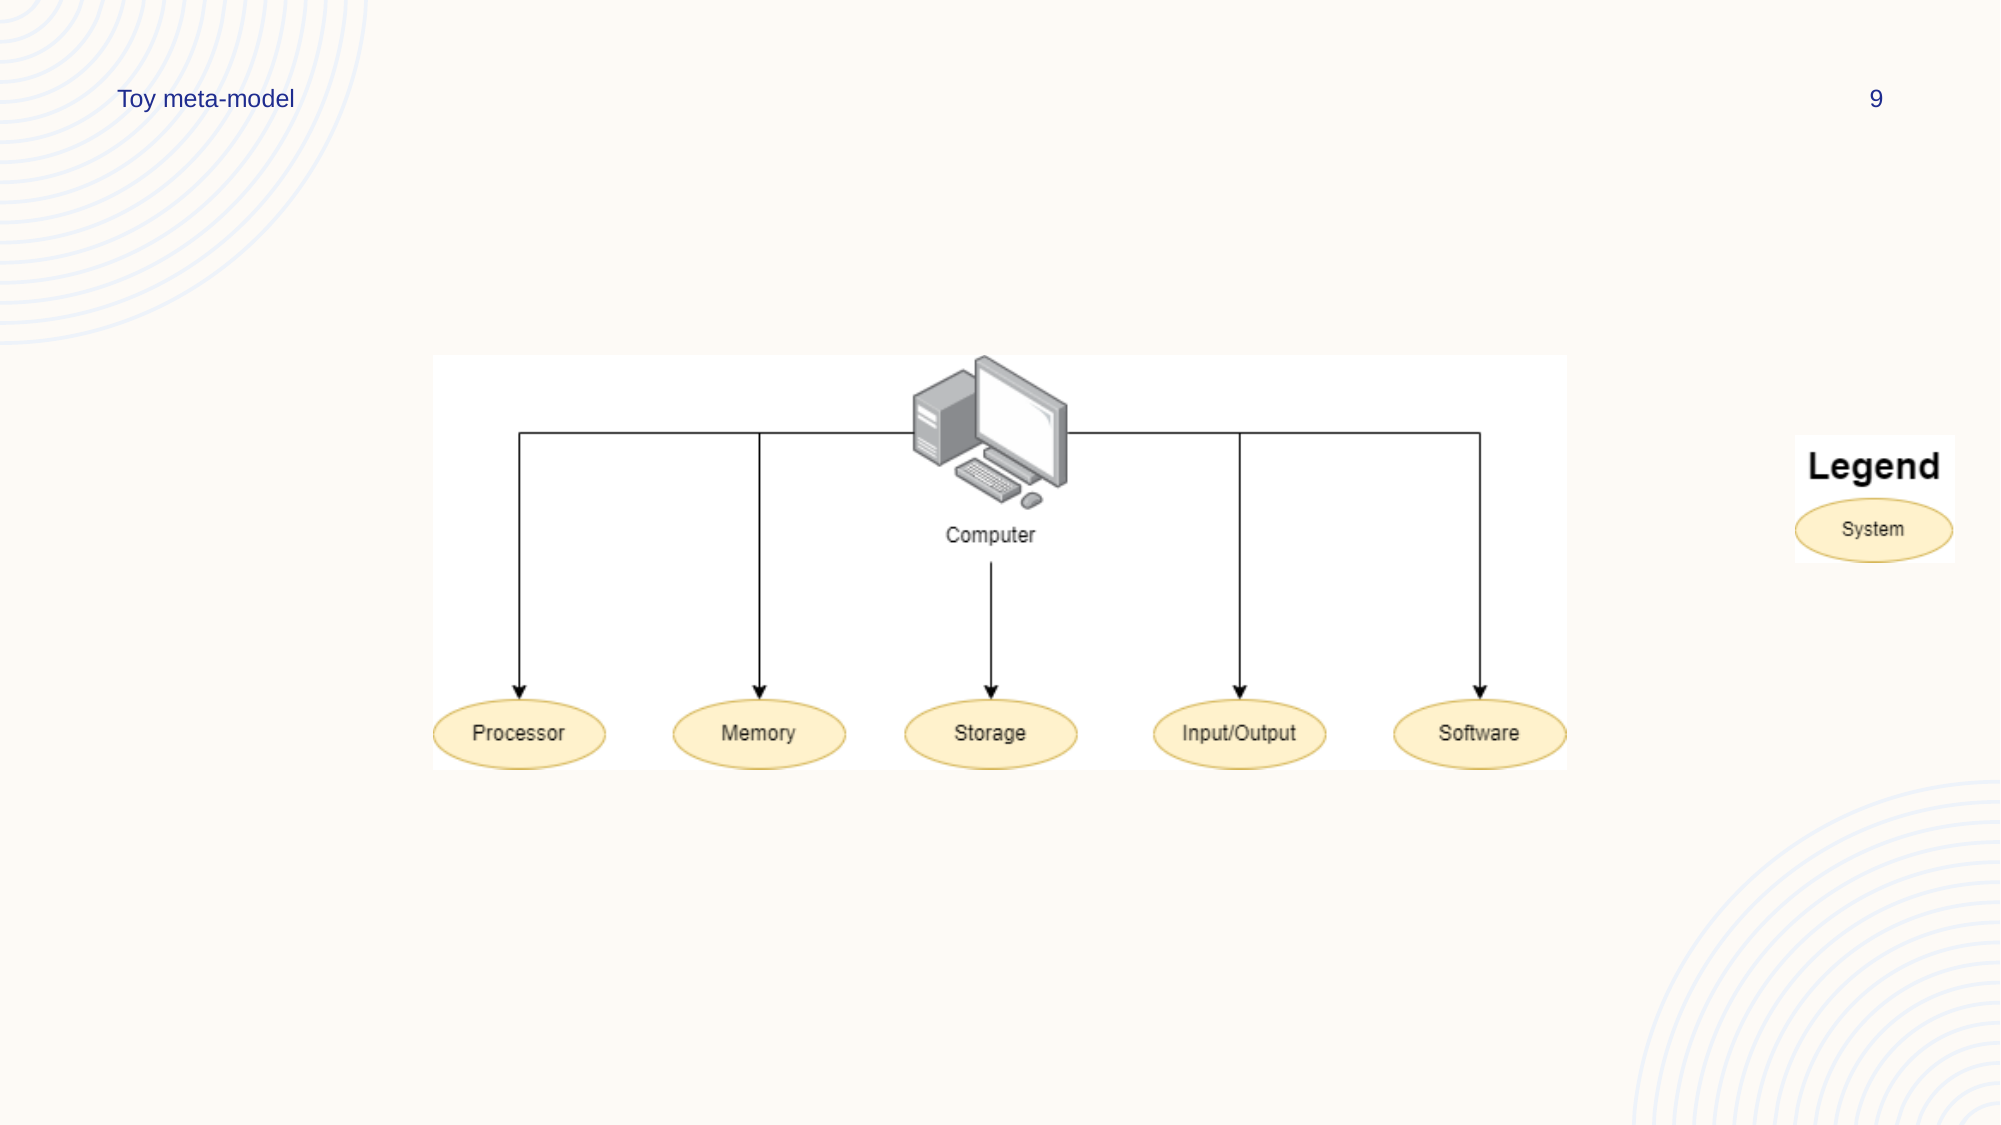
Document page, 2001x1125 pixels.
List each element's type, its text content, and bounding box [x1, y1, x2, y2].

picture [433, 355, 1567, 770]
footer Toy meta-model [101, 75, 627, 120]
slide_number 9 [1795, 75, 1958, 120]
picture [1795, 435, 1955, 563]
